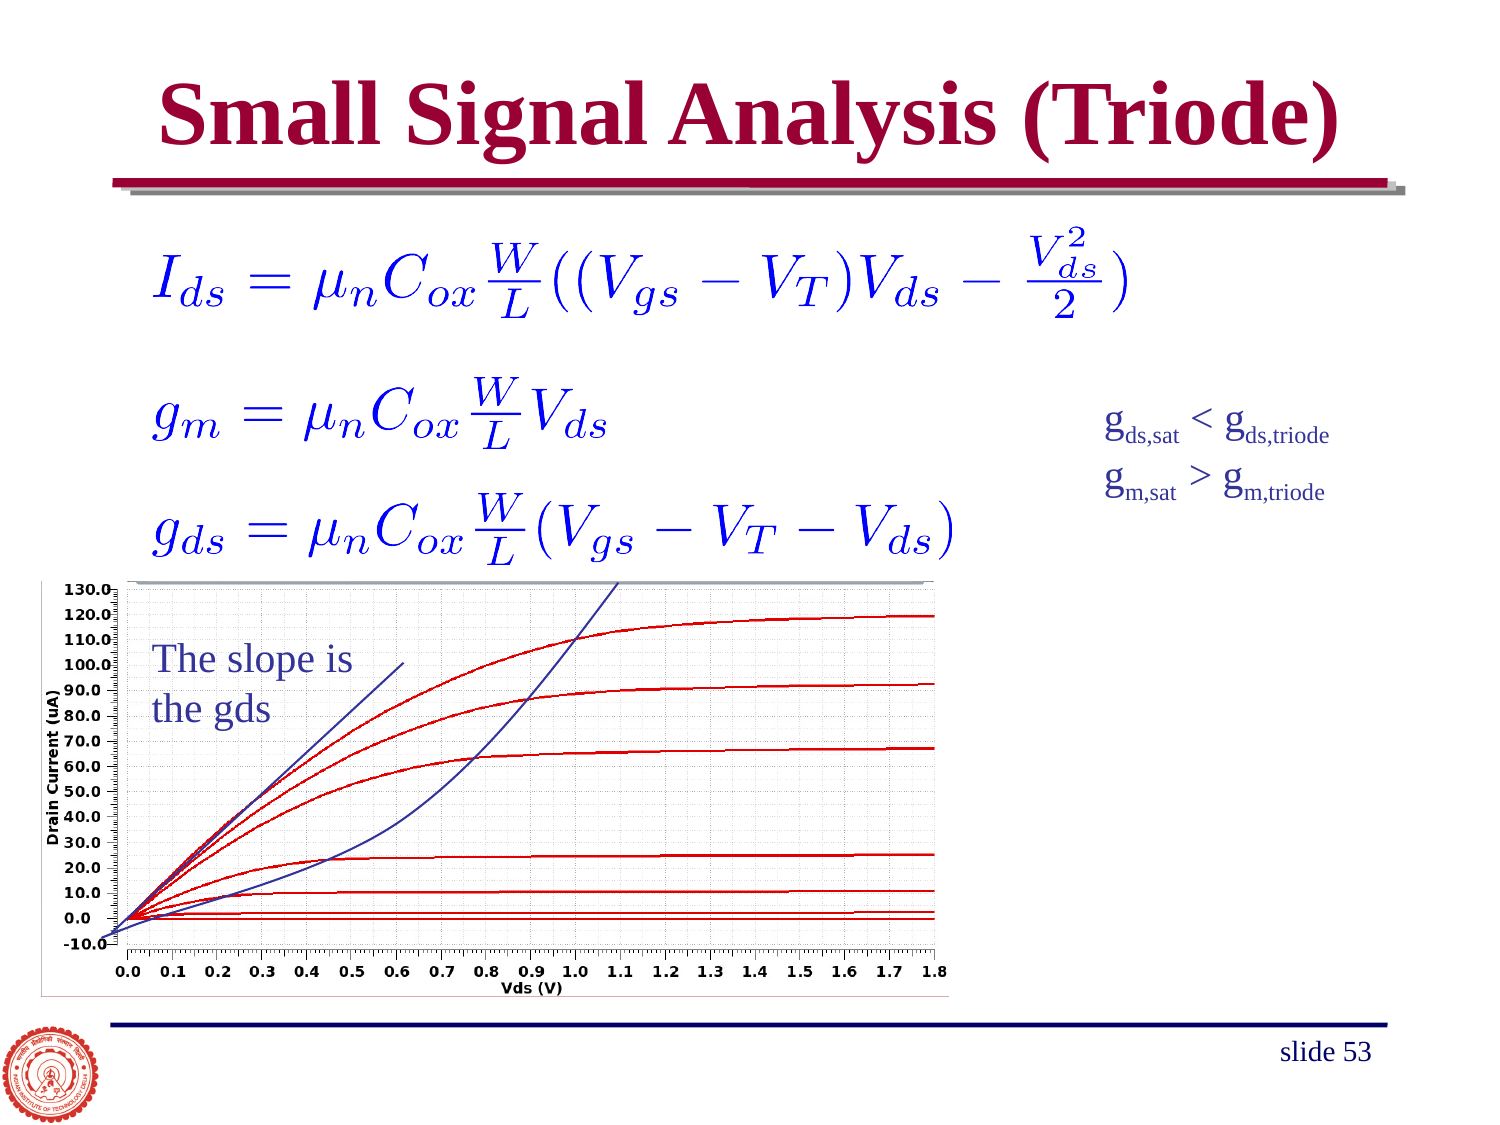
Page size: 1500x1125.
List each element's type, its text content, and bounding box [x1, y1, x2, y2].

text_box gds,sat < gds,triode gm,sat > gm,triode [1089, 383, 1500, 513]
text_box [110, 662, 405, 934]
picture [152, 376, 606, 449]
picture [152, 226, 1127, 319]
title Small Signal Analysis (Triode) [112, 14, 1388, 202]
picture [152, 492, 953, 565]
slide_number slide 53 [1074, 1025, 1388, 1100]
picture [0, 1024, 101, 1125]
picture [41, 581, 949, 997]
